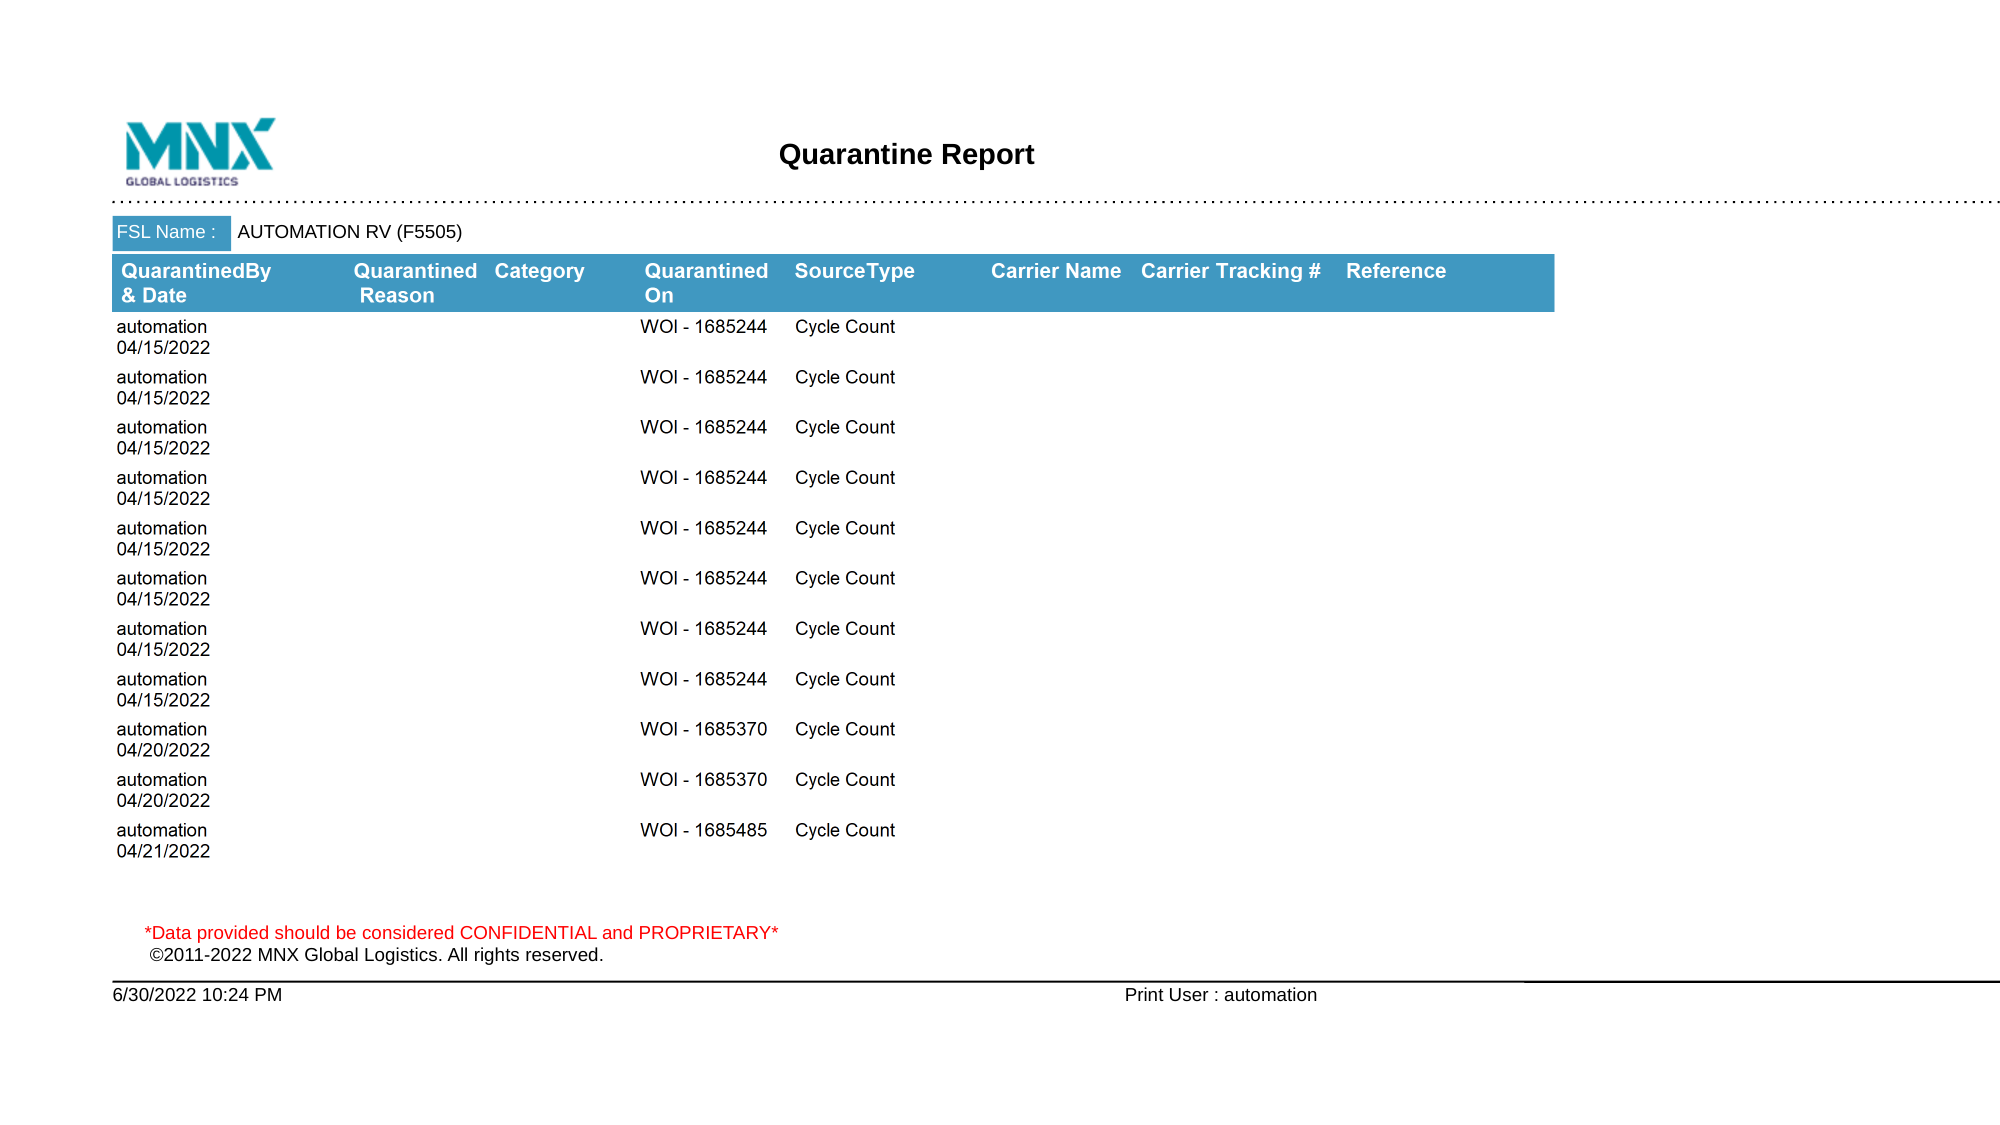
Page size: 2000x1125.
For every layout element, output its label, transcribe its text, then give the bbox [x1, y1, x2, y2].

picture [112, 254, 1555, 866]
text_box FSL Name : [112, 215, 232, 252]
text_box Print User : automation [1055, 983, 1387, 1013]
picture [112, 115, 323, 188]
text_box ©2011-2022 MNX Global Logistics. All rights reserved. [144, 942, 1158, 964]
text_box *Data provided should be considered CONFIDENTIAL and PROPRIETARY* [144, 920, 1158, 942]
text_box AUTOMATION RV (F5505) [233, 215, 669, 252]
text_box 6/30/2022 10:24 PM [112, 983, 343, 1013]
text_box Quarantine Report [562, 131, 1252, 173]
